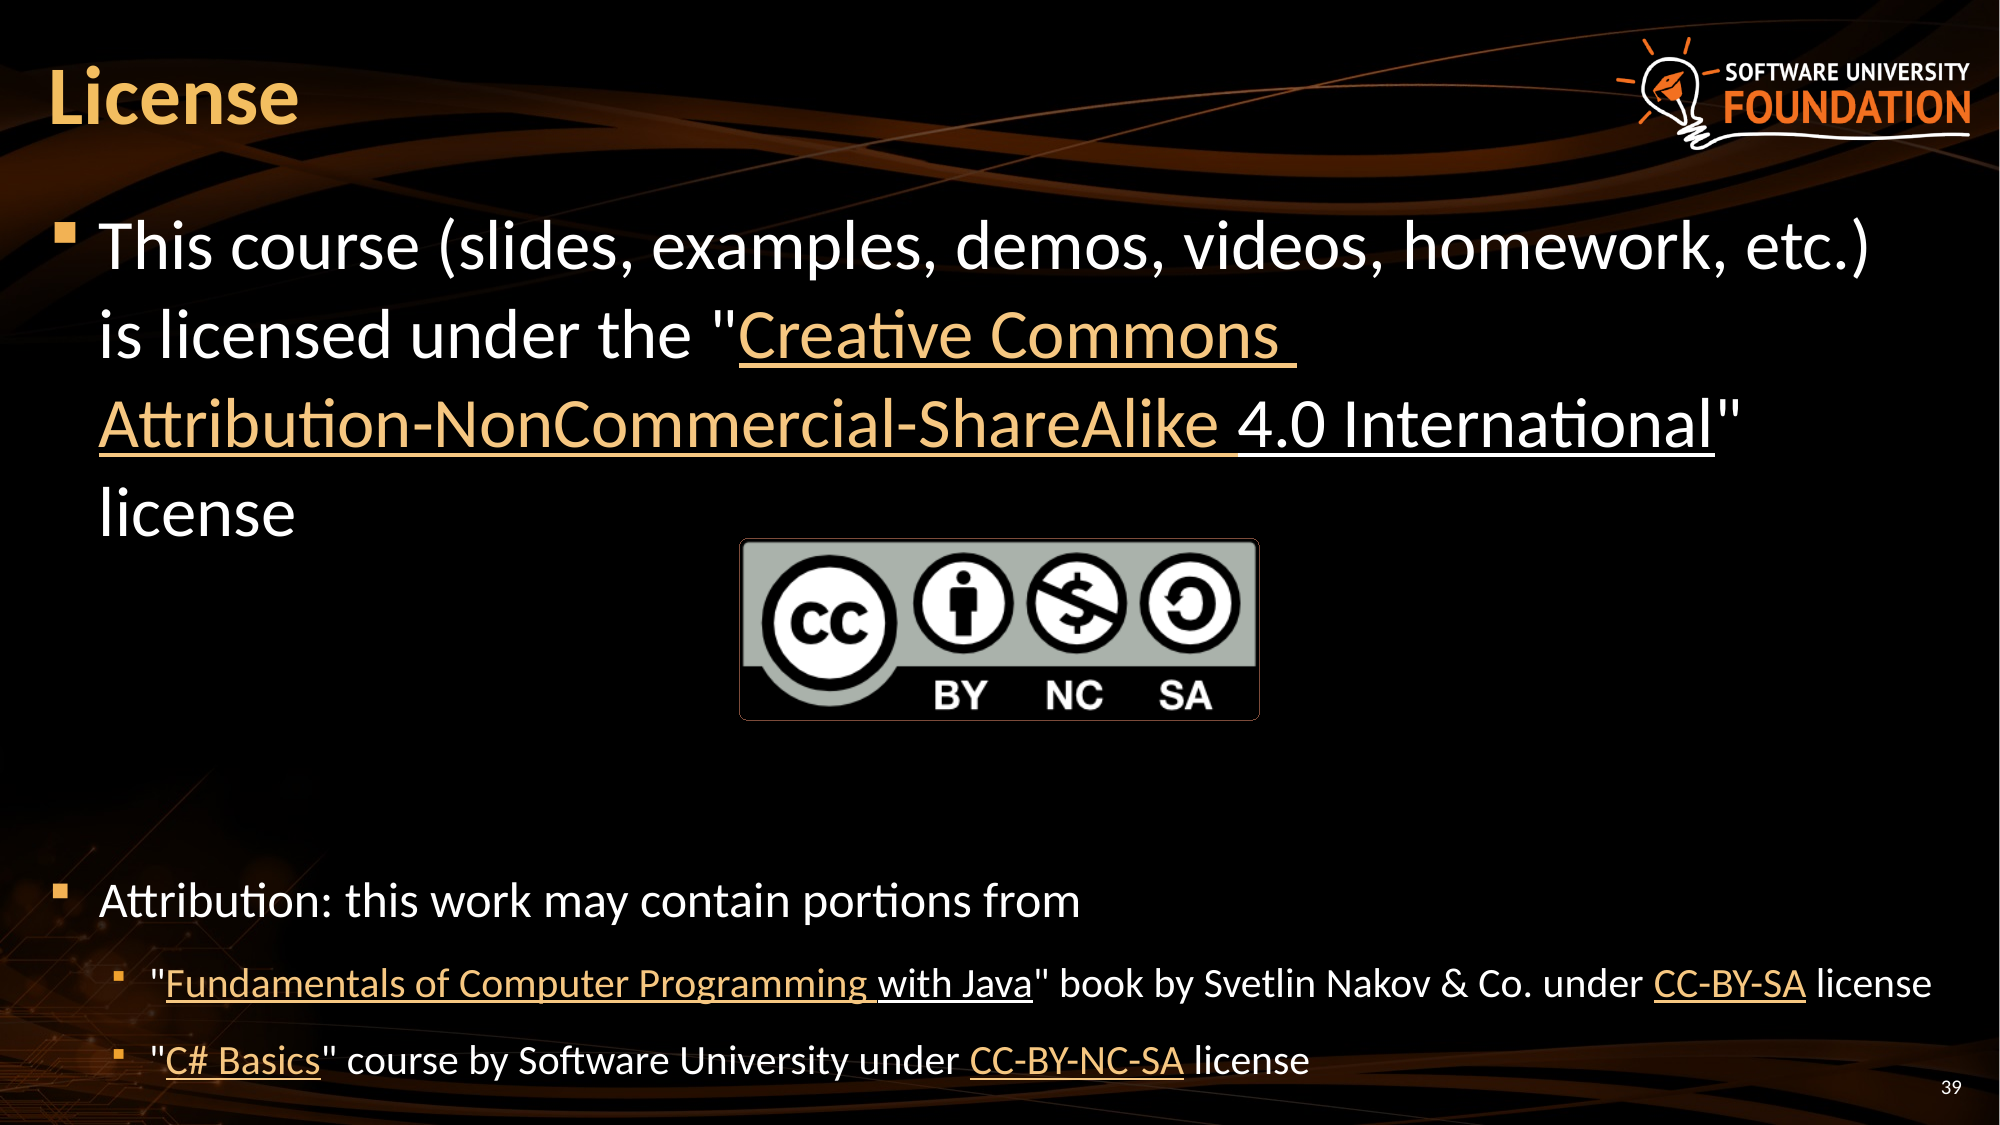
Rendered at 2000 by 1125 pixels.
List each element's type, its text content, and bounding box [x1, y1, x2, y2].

title License [30, 6, 1602, 189]
picture [0, 0, 2000, 1125]
list This course (slides, examples, demos, videos, homework, etc.) is licensed under the "Creative Commons Attribution-NonCommercial-ShareAlike 4.0 International" license Attribution: this work may contain portions from "Fundamentals of Computer Programming with Java" book by Svetlin Nakov & Co. under CC-BY-SA license "C# Basics" course by Software University under CC-BY-NC-SA license [31, 188, 1968, 1103]
